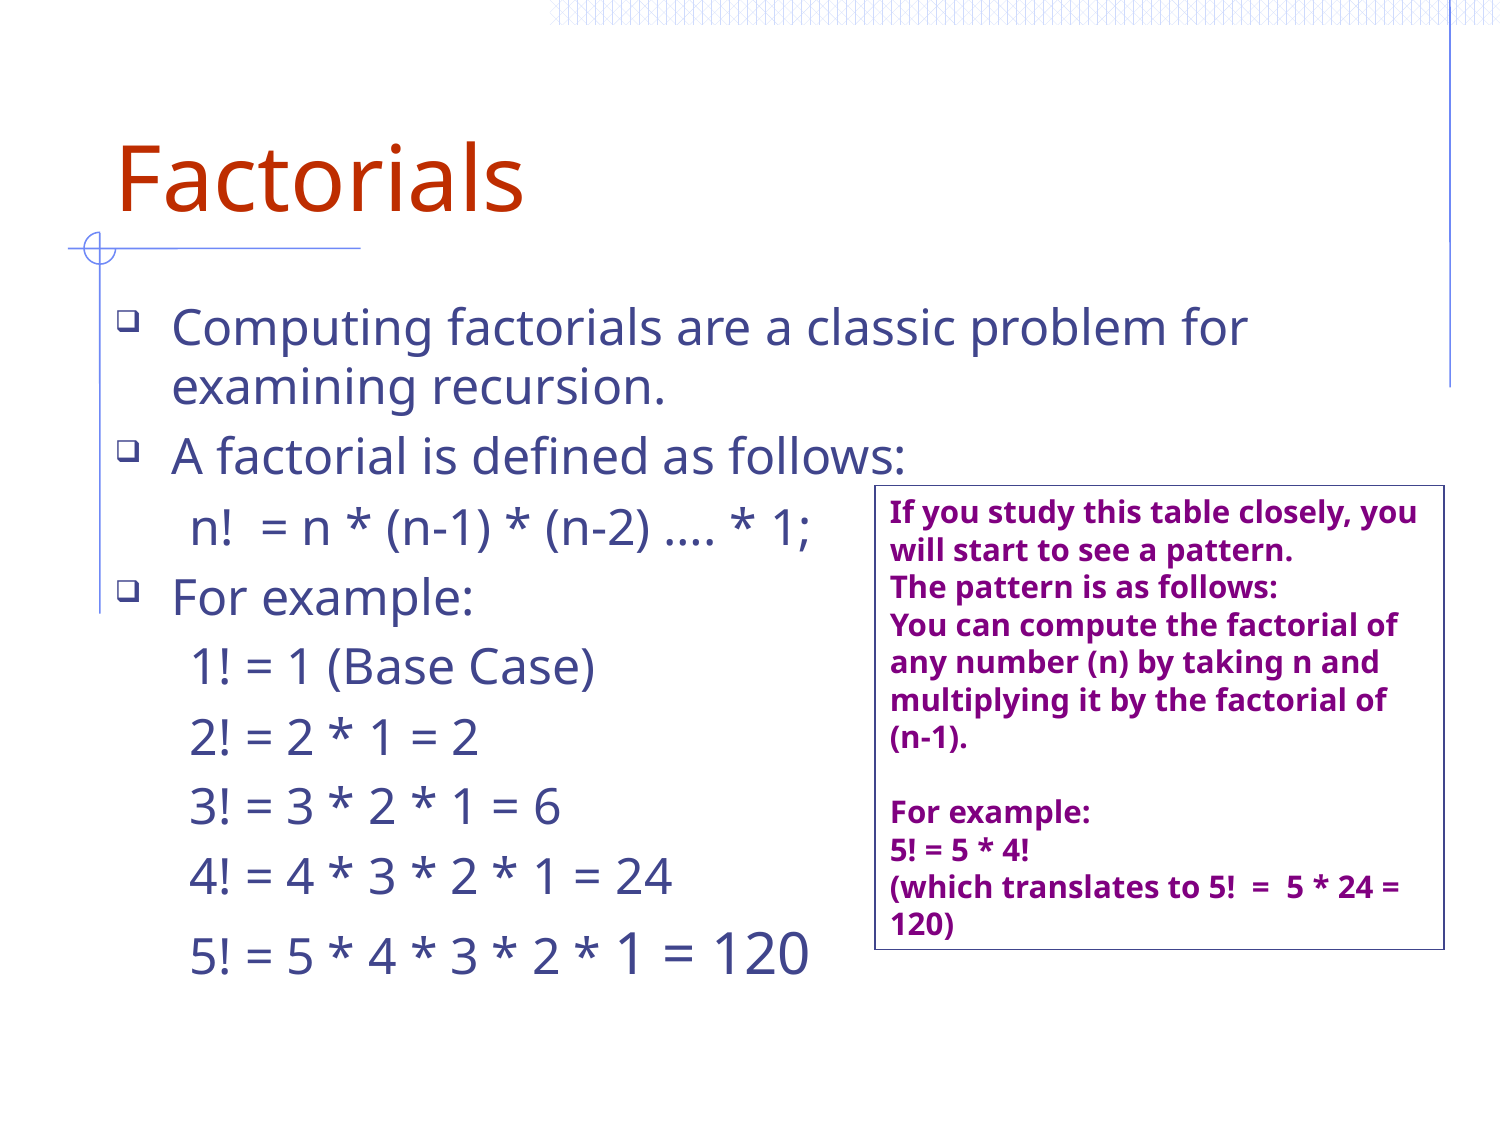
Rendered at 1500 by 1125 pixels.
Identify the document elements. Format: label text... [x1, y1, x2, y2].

title Factorials [99, 49, 1376, 238]
text_box If you study this table closely, you will start to see a pattern. The pattern is as follows: You can compute the factorial of any number (n) by taking n and multiplying it by the factorial of (n-1). For example: 5! = 5 * 4! (which translates to 5! = 5 * 24 = 120) [874, 485, 1445, 950]
list Computing factorials are a classic problem for examining recursion. A factorial is defined as follows: n! = n * (n-1) * (n-2) …. * 1; For example: 1! = 1 (Base Case) 2! = 2 * 1 = 2 3! = 3 * 2 * 1 = 6 4! = 4 * 3 * 2 * 1 = 24 5! = 5 * 4 * 3 * 2 * 1 = 120 [99, 287, 1376, 963]
